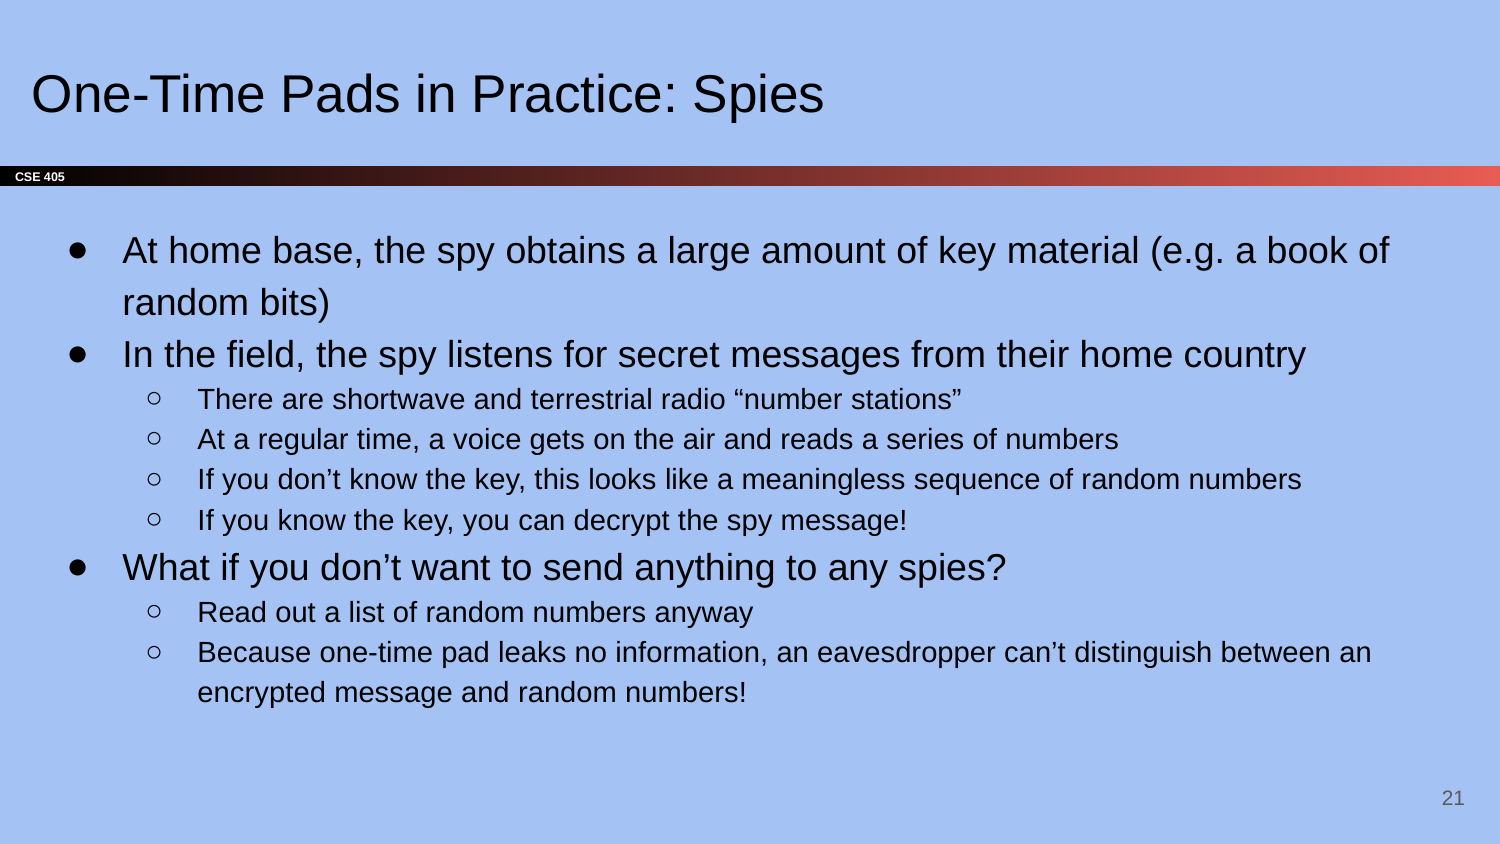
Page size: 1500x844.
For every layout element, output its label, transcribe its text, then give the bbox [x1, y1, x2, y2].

slide_number ‹#› [1389, 764, 1480, 830]
title One-Time Pads in Practice: Spies [16, 44, 1415, 139]
list At home base, the spy obtains a large amount of key material (e.g. a book of random bits) In the field, the spy listens for secret messages from their home country There are shortwave and terrestrial radio “number stations” At a regular time, a voice gets on the air and reads a series of numbers If you don’t know the key, this looks like a meaningless sequence of random numbers If you know the key, you can decrypt the spy message! What if you don’t want to send anything to any spies? Read out a list of random numbers anyway Because one-time pad leaks no information, an eavesdropper can’t distinguish between an encrypted message and random numbers! [32, 204, 1431, 823]
